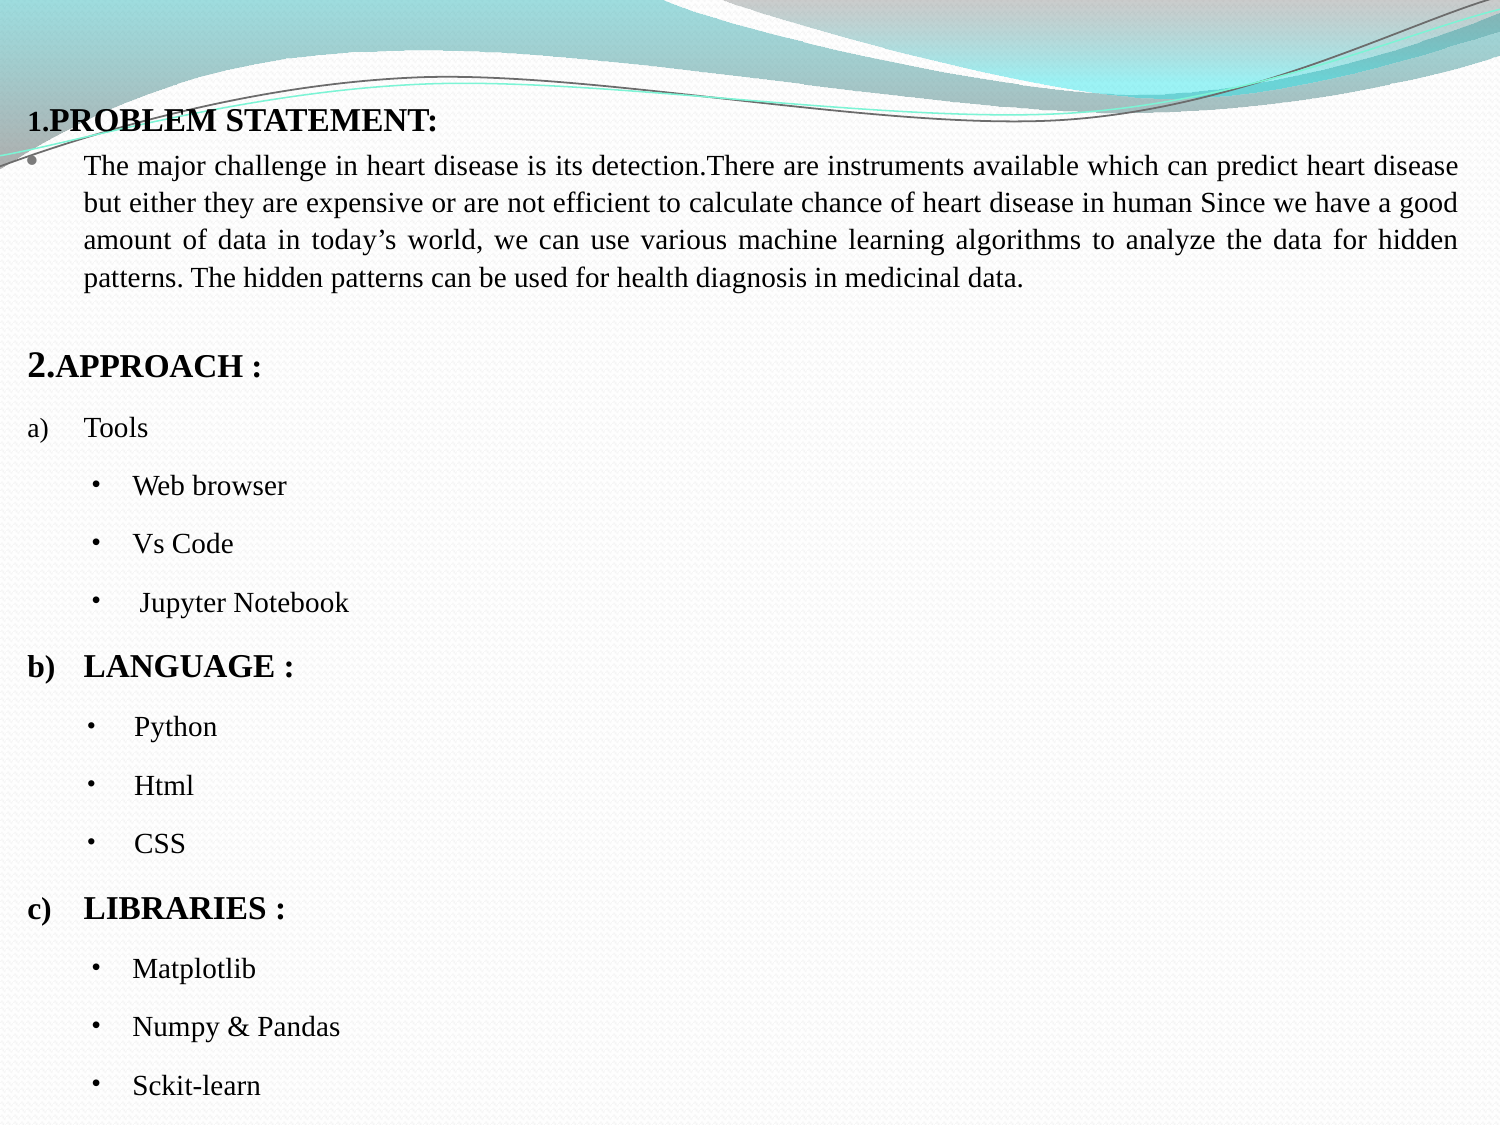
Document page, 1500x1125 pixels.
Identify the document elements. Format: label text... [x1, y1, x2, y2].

list 1.PROBLEM STATEMENT: The major challenge in heart disease is its detection.There are instruments available which can predict heart disease but either they are expensive or are not efficient to calculate chance of heart disease in human Since we have a good amount of data in today’s world, we can use various machine learning algorithms to analyze the data for hidden patterns. The hidden patterns can be used for health diagnosis in medicinal data. 2.APPROACH : Tools Web browser Vs Code Jupyter Notebook LANGUAGE : Python Html CSS LIBRARIES : Matplotlib Numpy & Pandas Sckit-learn seaborn [12, 62, 1475, 1025]
